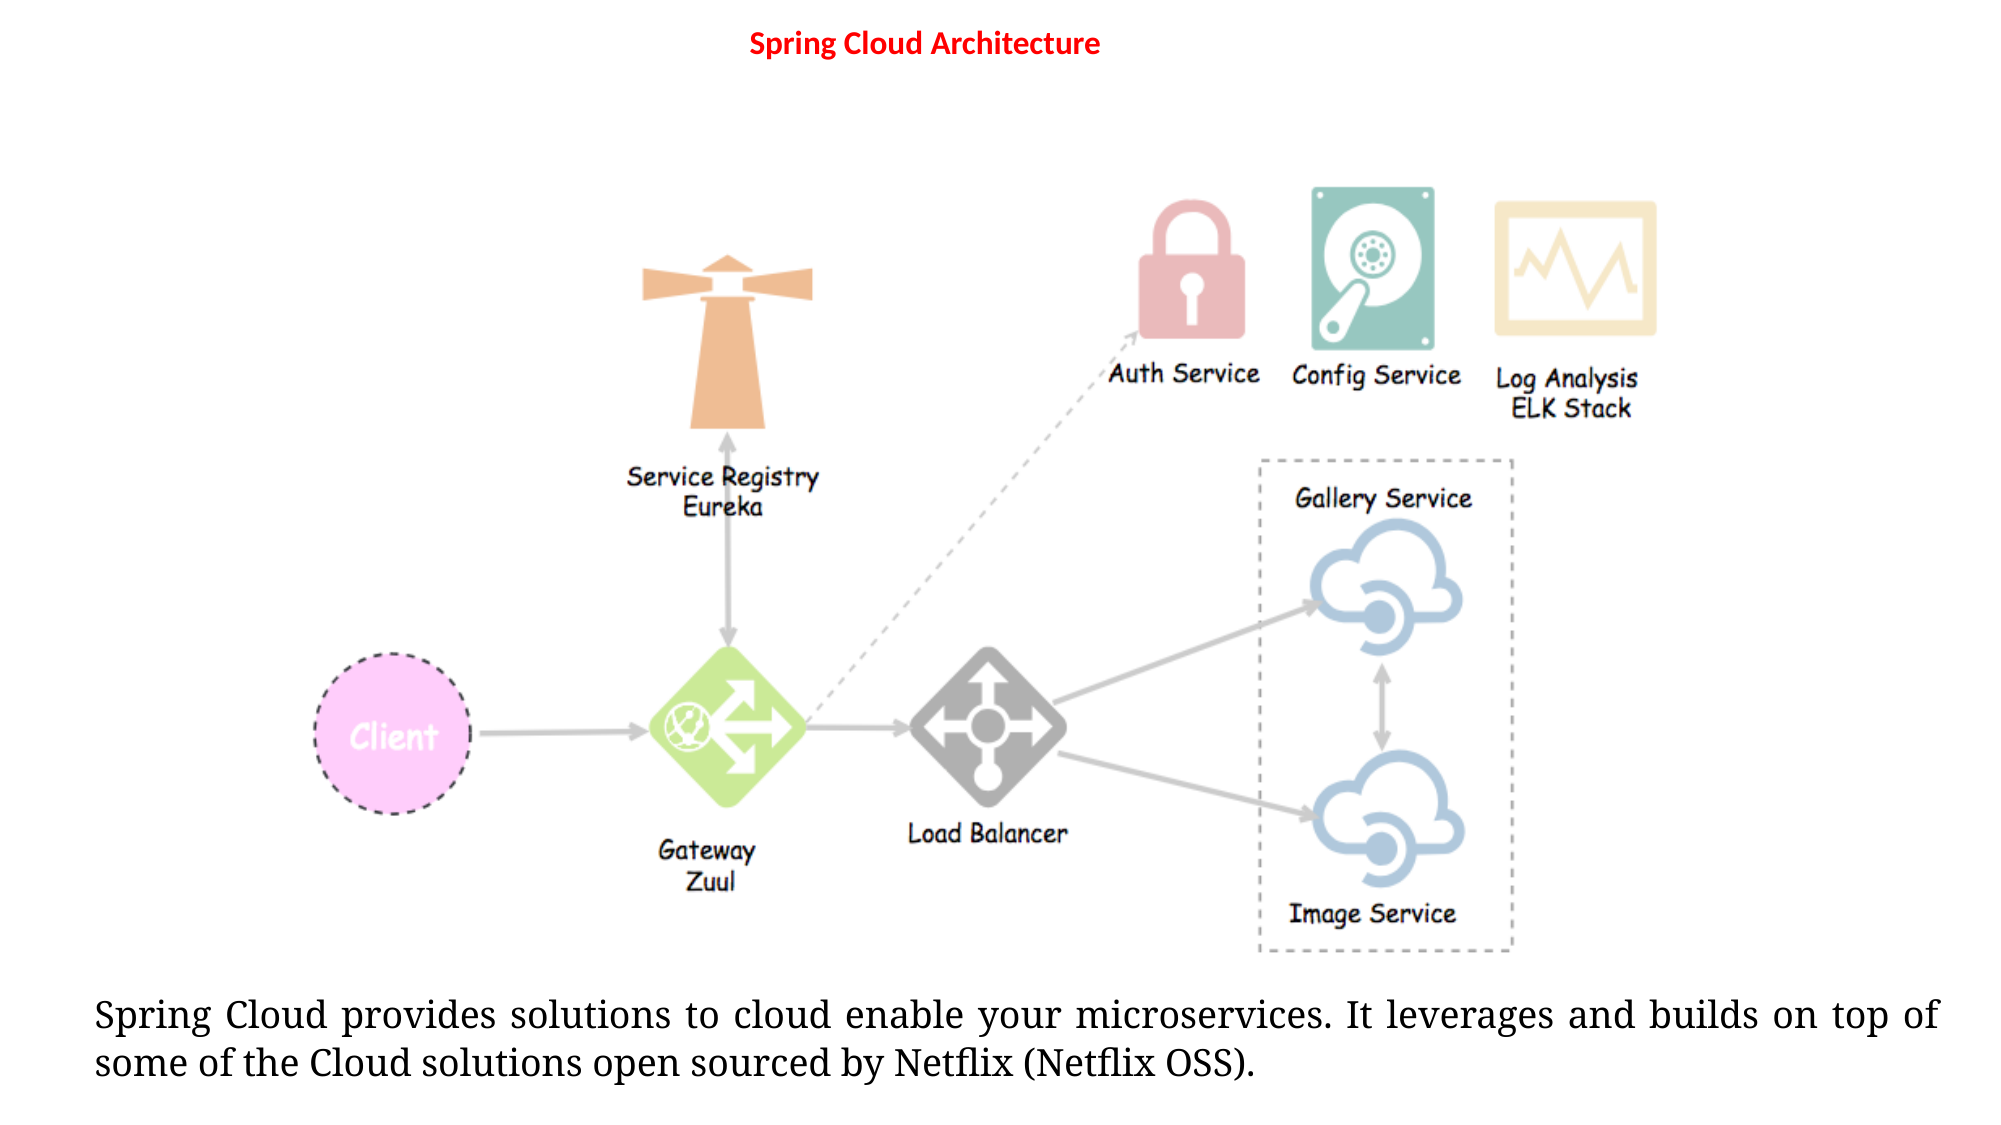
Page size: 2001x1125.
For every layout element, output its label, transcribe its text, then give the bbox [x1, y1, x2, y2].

picture [46, 144, 2000, 1056]
text_box Spring Cloud provides solutions to cloud enable your microservices. It leverages and builds on top of some of the Cloud solutions open sourced by Netflix (Netflix OSS). [79, 1056, 1954, 1092]
text_box Spring Cloud Architecture [734, 13, 1394, 69]
